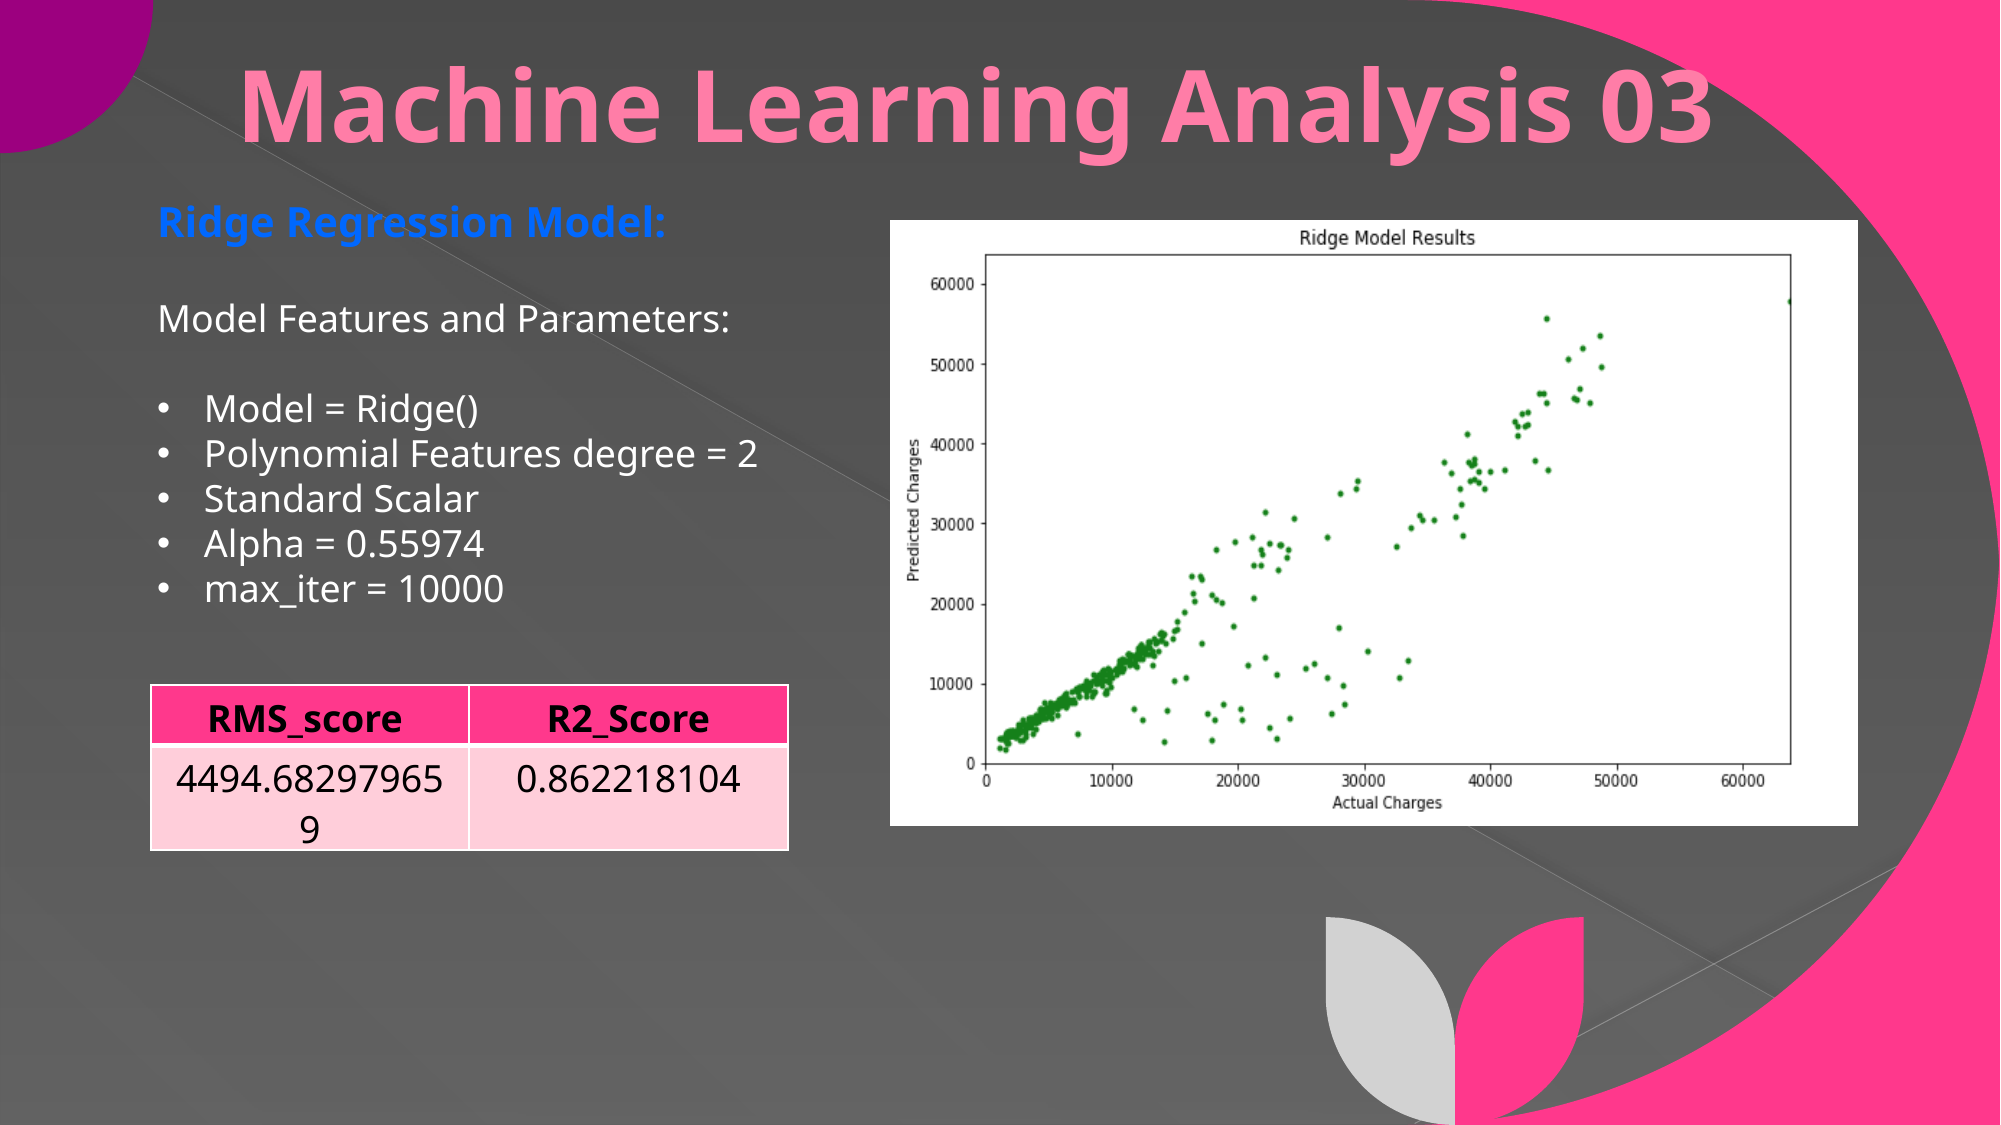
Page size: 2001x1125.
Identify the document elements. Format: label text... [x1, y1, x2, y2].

table_header RMS_score [152, 686, 468, 743]
table_cell 4494.682979659 [152, 748, 468, 849]
picture [889, 220, 1858, 827]
text_box Model Features and Parameters: Model = Ridge() Polynomial Features degree = 2 Standard Scalar Alpha = 0.55974 max_iter = 10000 [142, 287, 880, 708]
table_header R2_Score [470, 686, 787, 743]
text_box Ridge Regression Model: [142, 187, 1143, 253]
table_cell 0.862218104 [470, 748, 787, 849]
title Machine Learning Analysis 03 [142, 46, 1747, 171]
